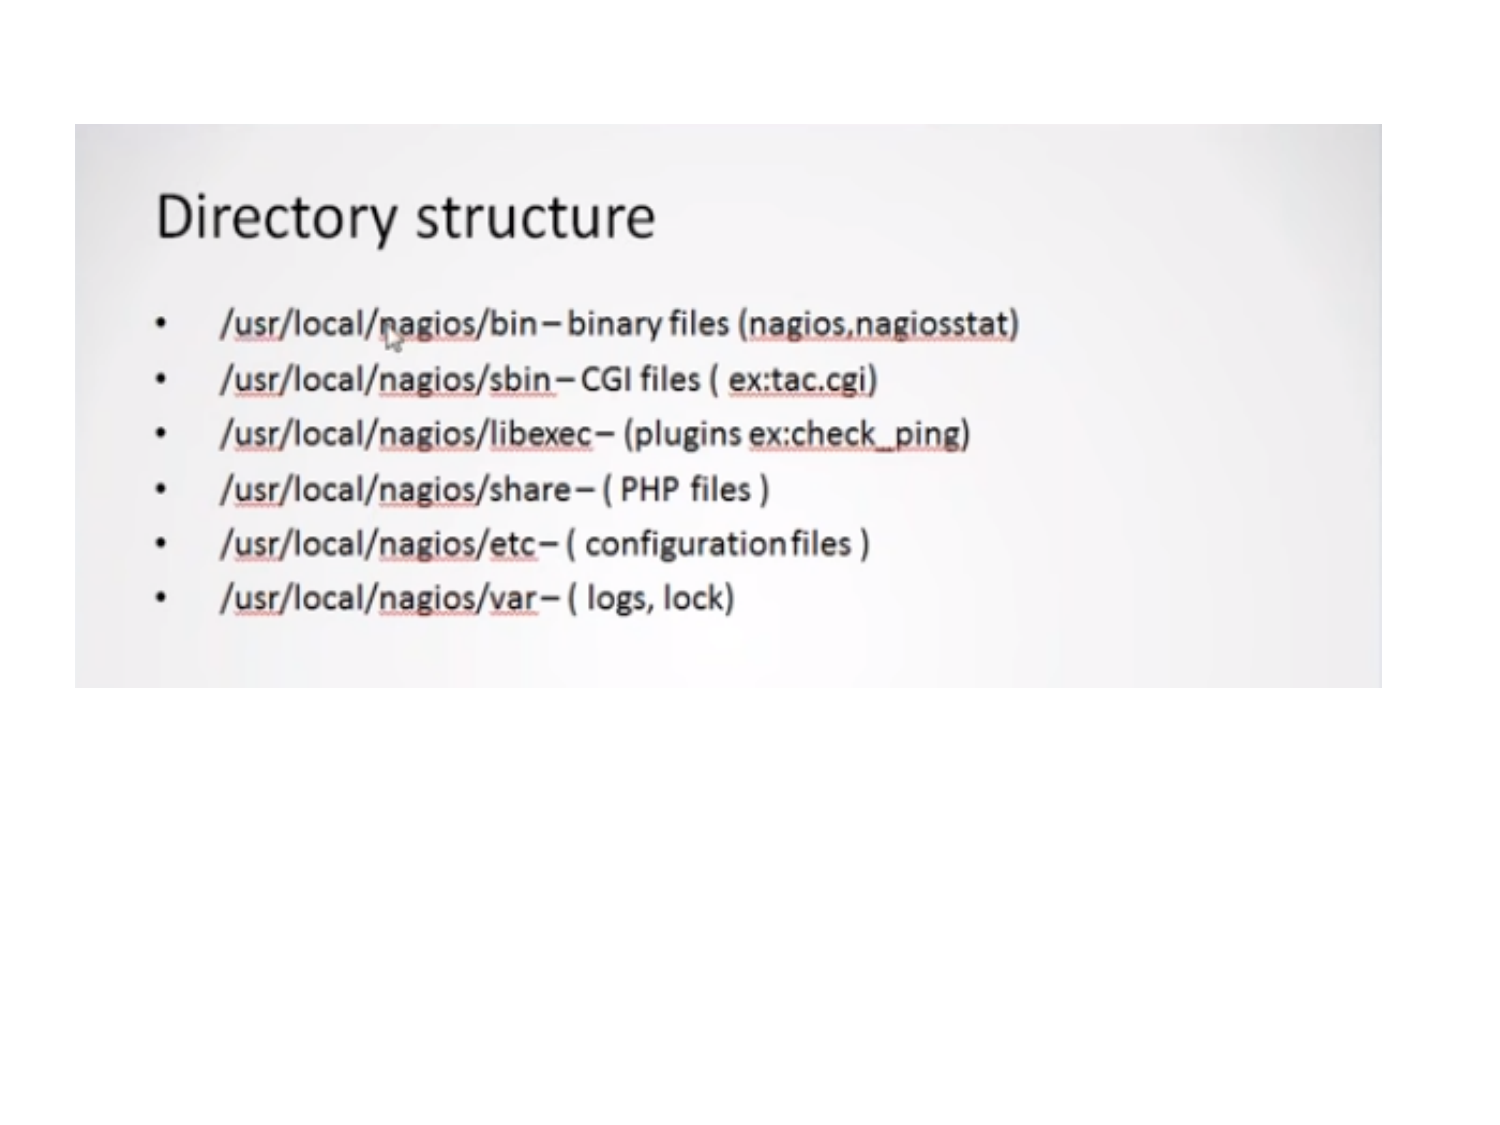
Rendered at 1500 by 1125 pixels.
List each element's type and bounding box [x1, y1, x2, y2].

list [74, 124, 1382, 688]
